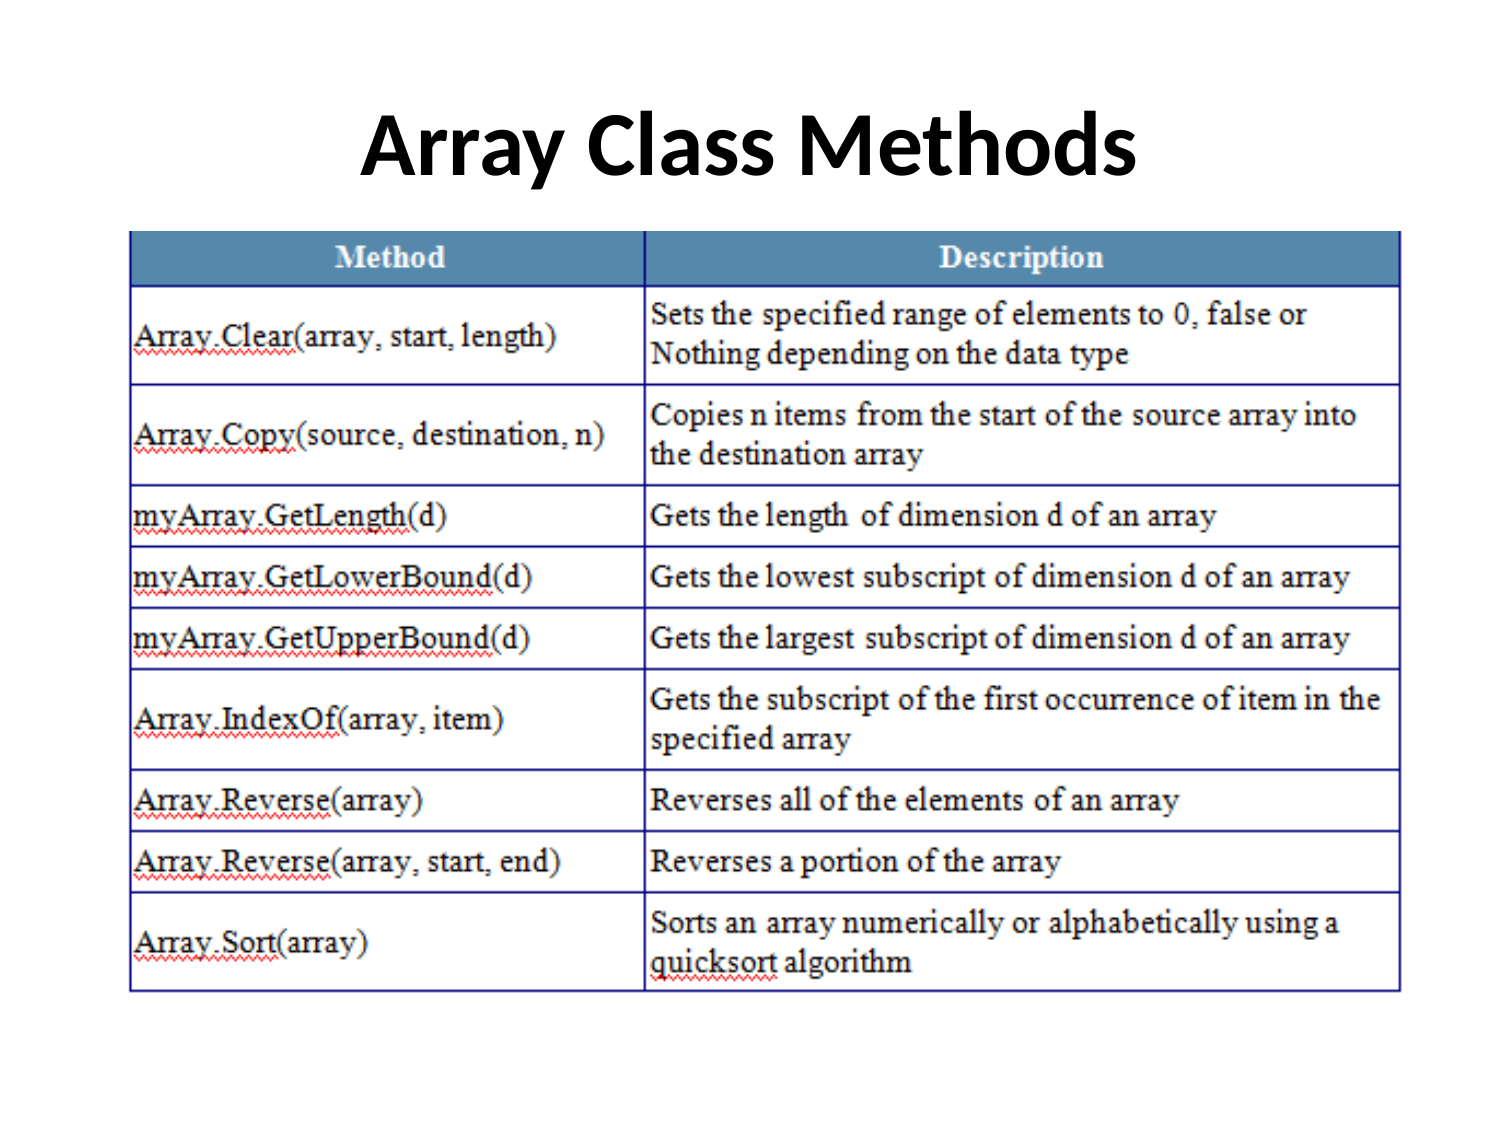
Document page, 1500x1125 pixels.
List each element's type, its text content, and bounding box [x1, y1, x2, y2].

title Array Class Methods [75, 45, 1425, 233]
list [123, 231, 1404, 1000]
